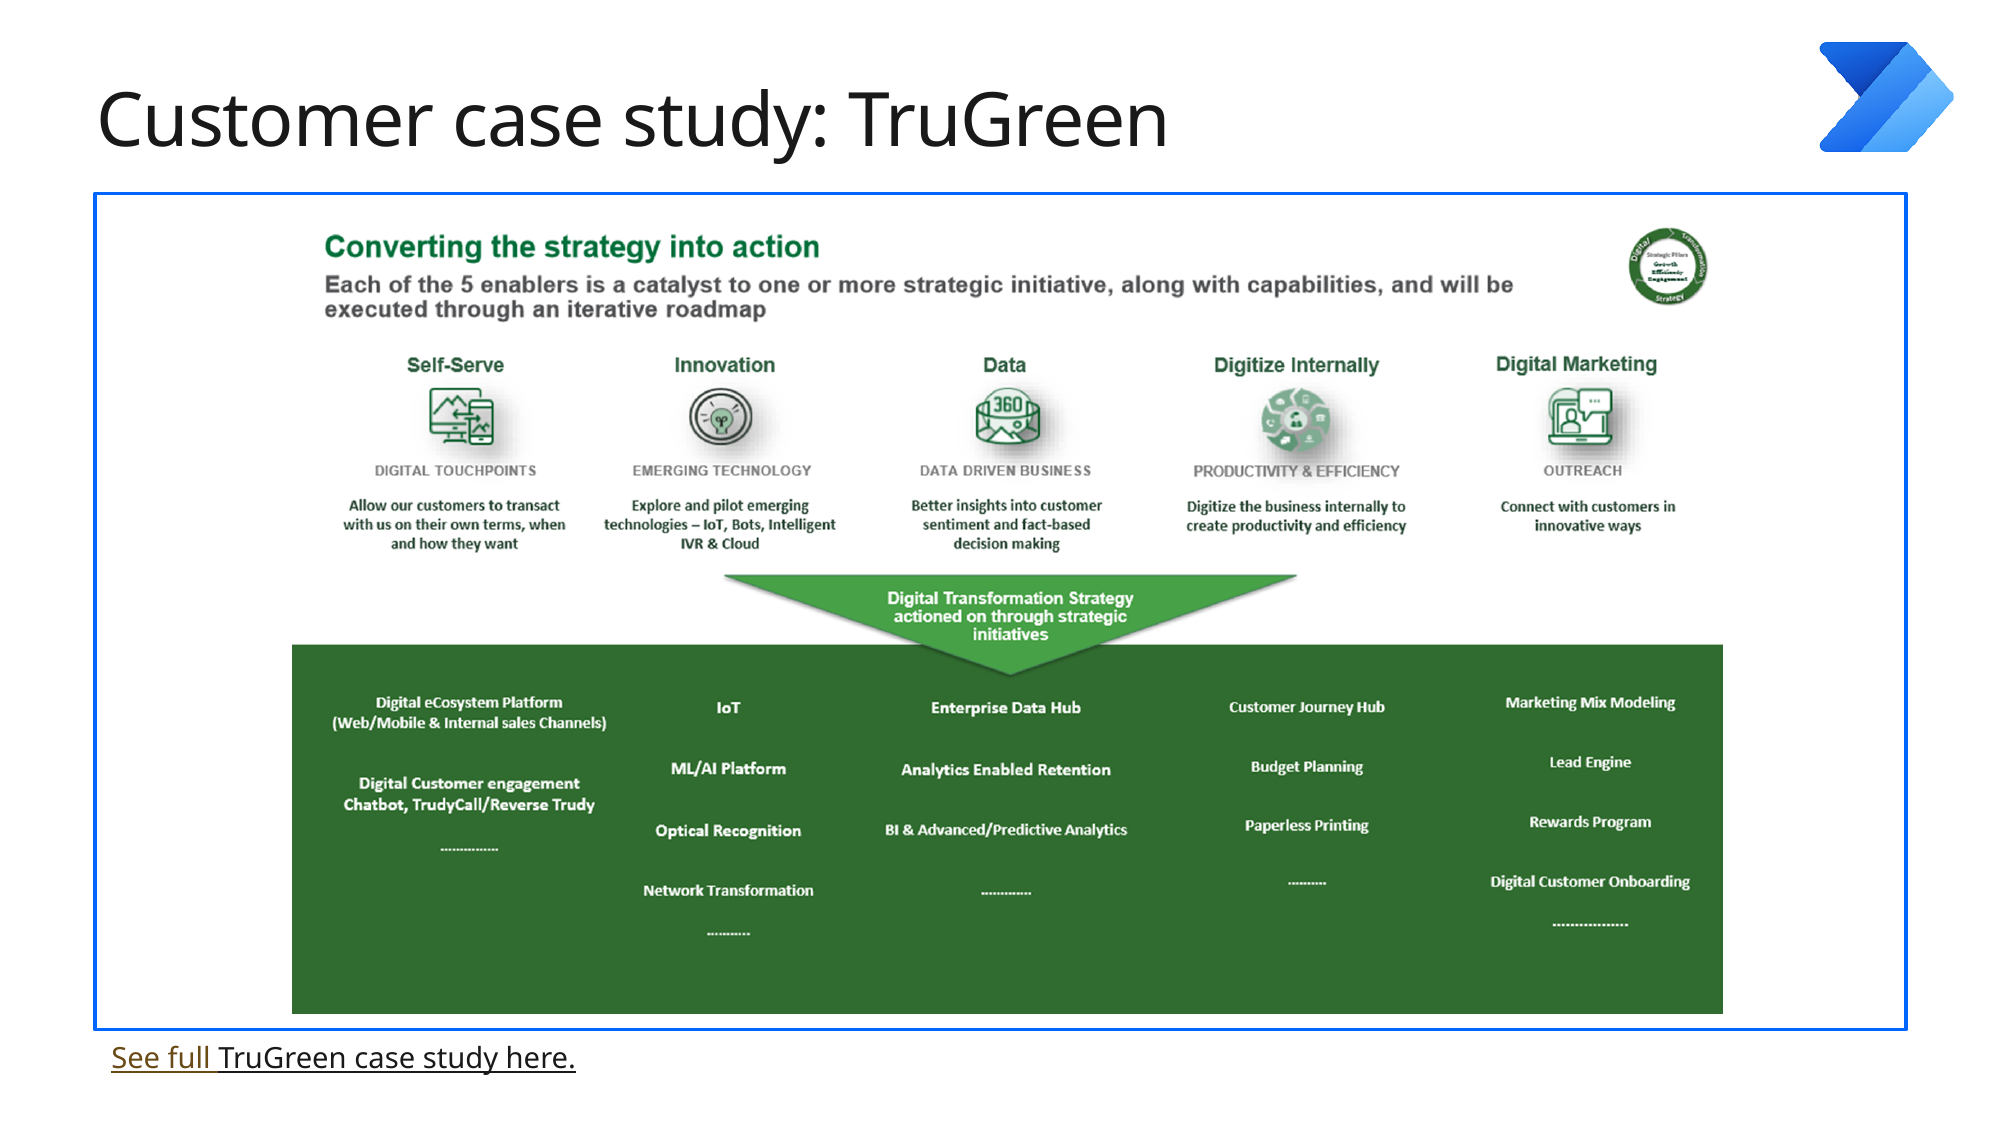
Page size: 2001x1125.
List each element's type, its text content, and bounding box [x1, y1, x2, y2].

picture [1819, 29, 1954, 164]
text_box See full TruGreen case study here. [96, 1031, 1206, 1087]
picture [96, 194, 1905, 1029]
title Customer case study: TruGreen [96, 71, 1819, 162]
